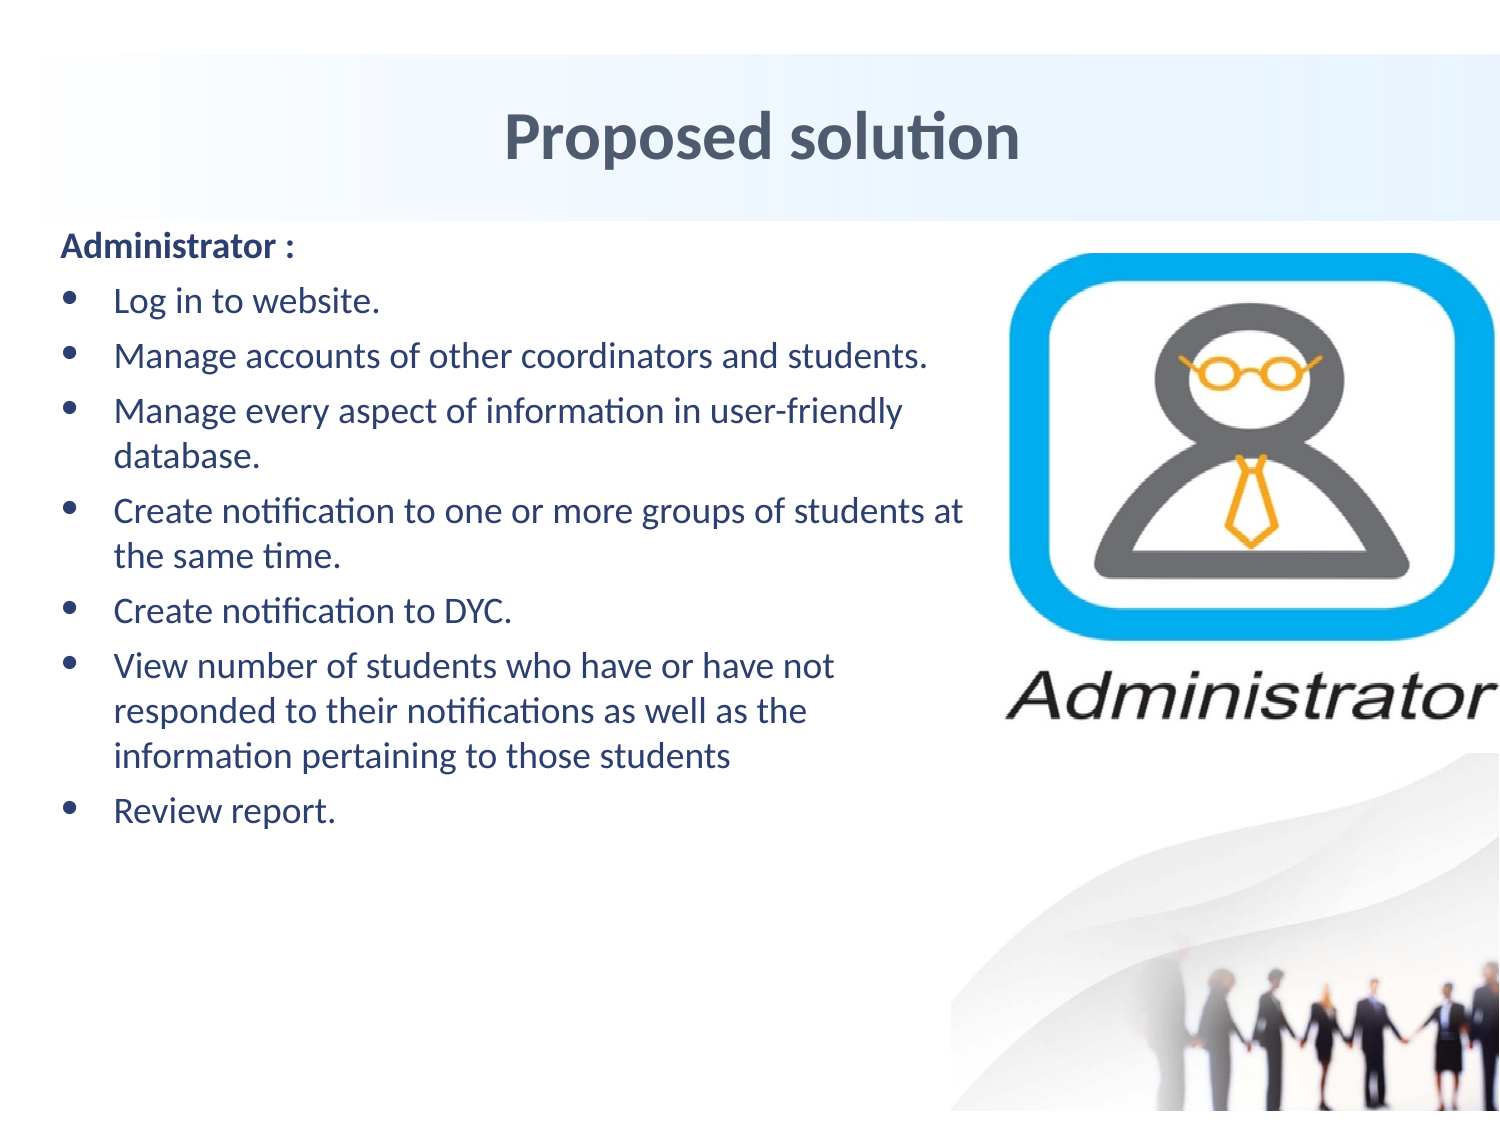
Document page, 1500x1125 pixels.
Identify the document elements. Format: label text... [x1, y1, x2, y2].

title Proposed solution [107, 50, 1420, 214]
list Administrator : Log in to website. Manage accounts of other coordinators and students. Manage every aspect of information in user-friendly database. Create notification to one or more groups of students at the same time. Create notification to DYC. View number of students who have or have not responded to their notifications as well as the information pertaining to those students Review report. [42, 214, 1003, 1104]
picture [1049, 279, 1456, 610]
picture [951, 253, 1500, 1111]
